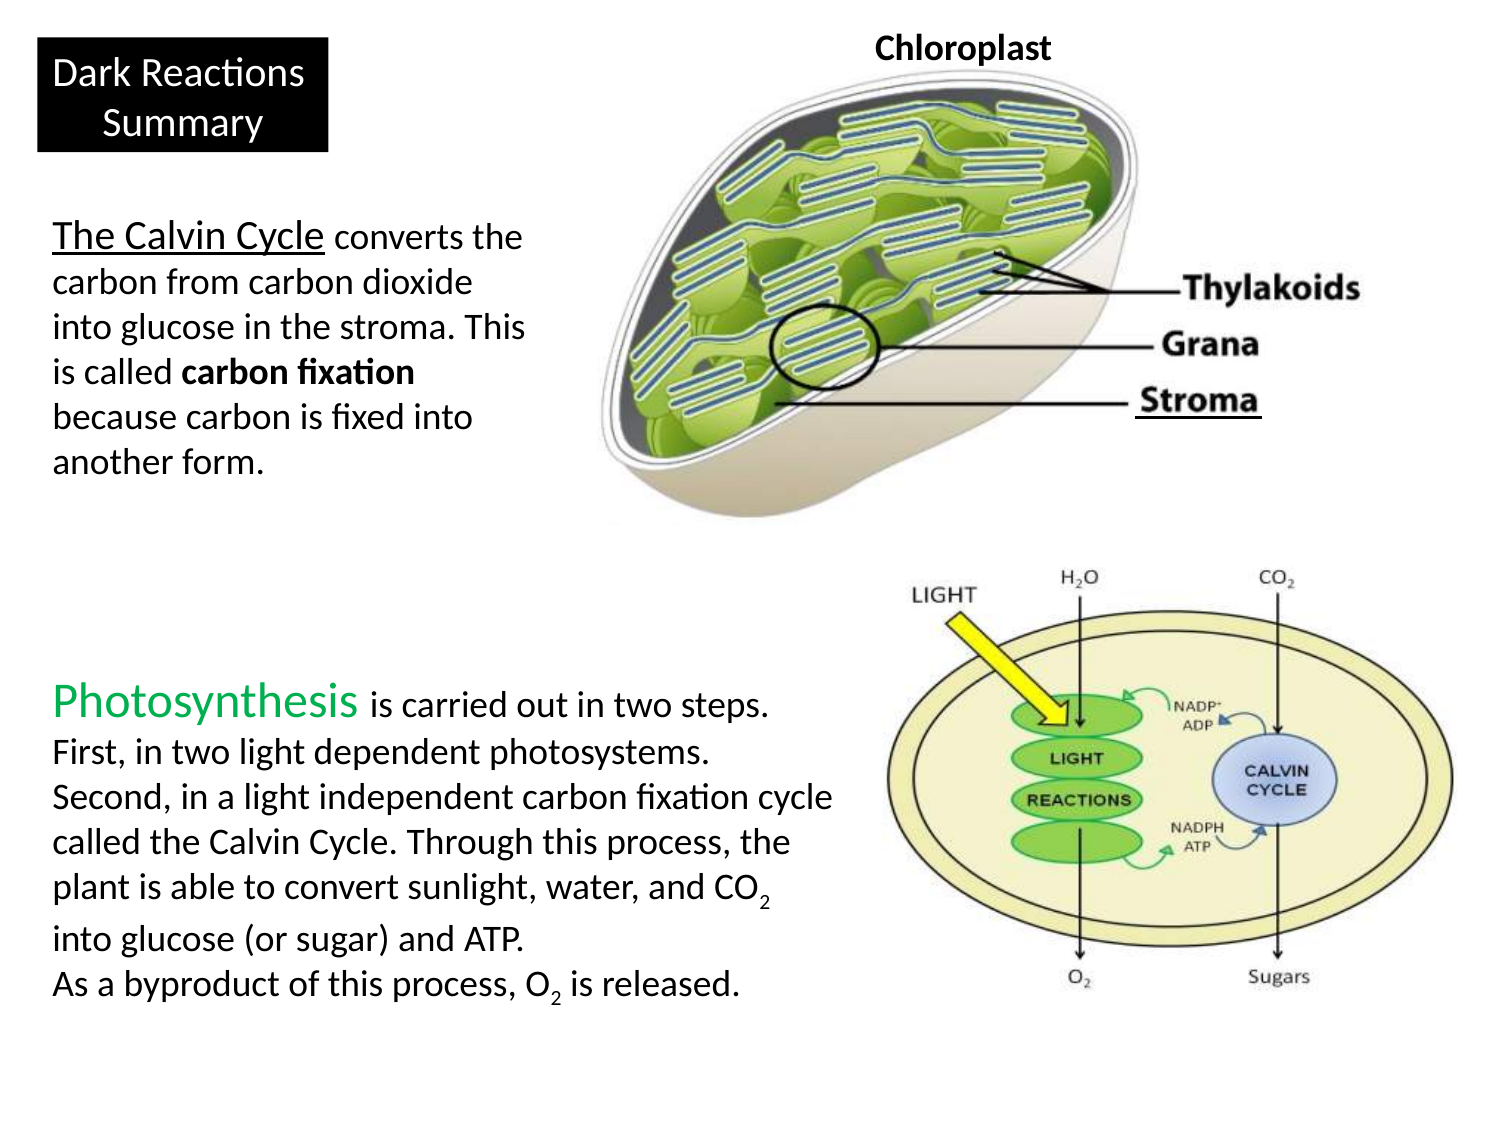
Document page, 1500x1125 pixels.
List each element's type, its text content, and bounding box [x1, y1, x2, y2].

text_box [812, 543, 1475, 1013]
text_box Chloroplast [860, 15, 1080, 60]
picture [597, 62, 1375, 526]
text_box The Calvin Cycle converts the carbon from carbon dioxide into glucose in the stroma. This is called carbon fixation because carbon is fixed into another form. [37, 200, 550, 490]
text_box Photosynthesis is carried out in two steps. First, in two light dependent photosystems. Second, in a light independent carbon fixation cycle called the Calvin Cycle. Through this process, the plant is able to convert sunlight, water, and CO2 into glucose (or sugar) and ATP. As a byproduct of this process, O2 is released. [37, 660, 808, 1017]
text_box Dark Reactions Summary [37, 37, 329, 153]
